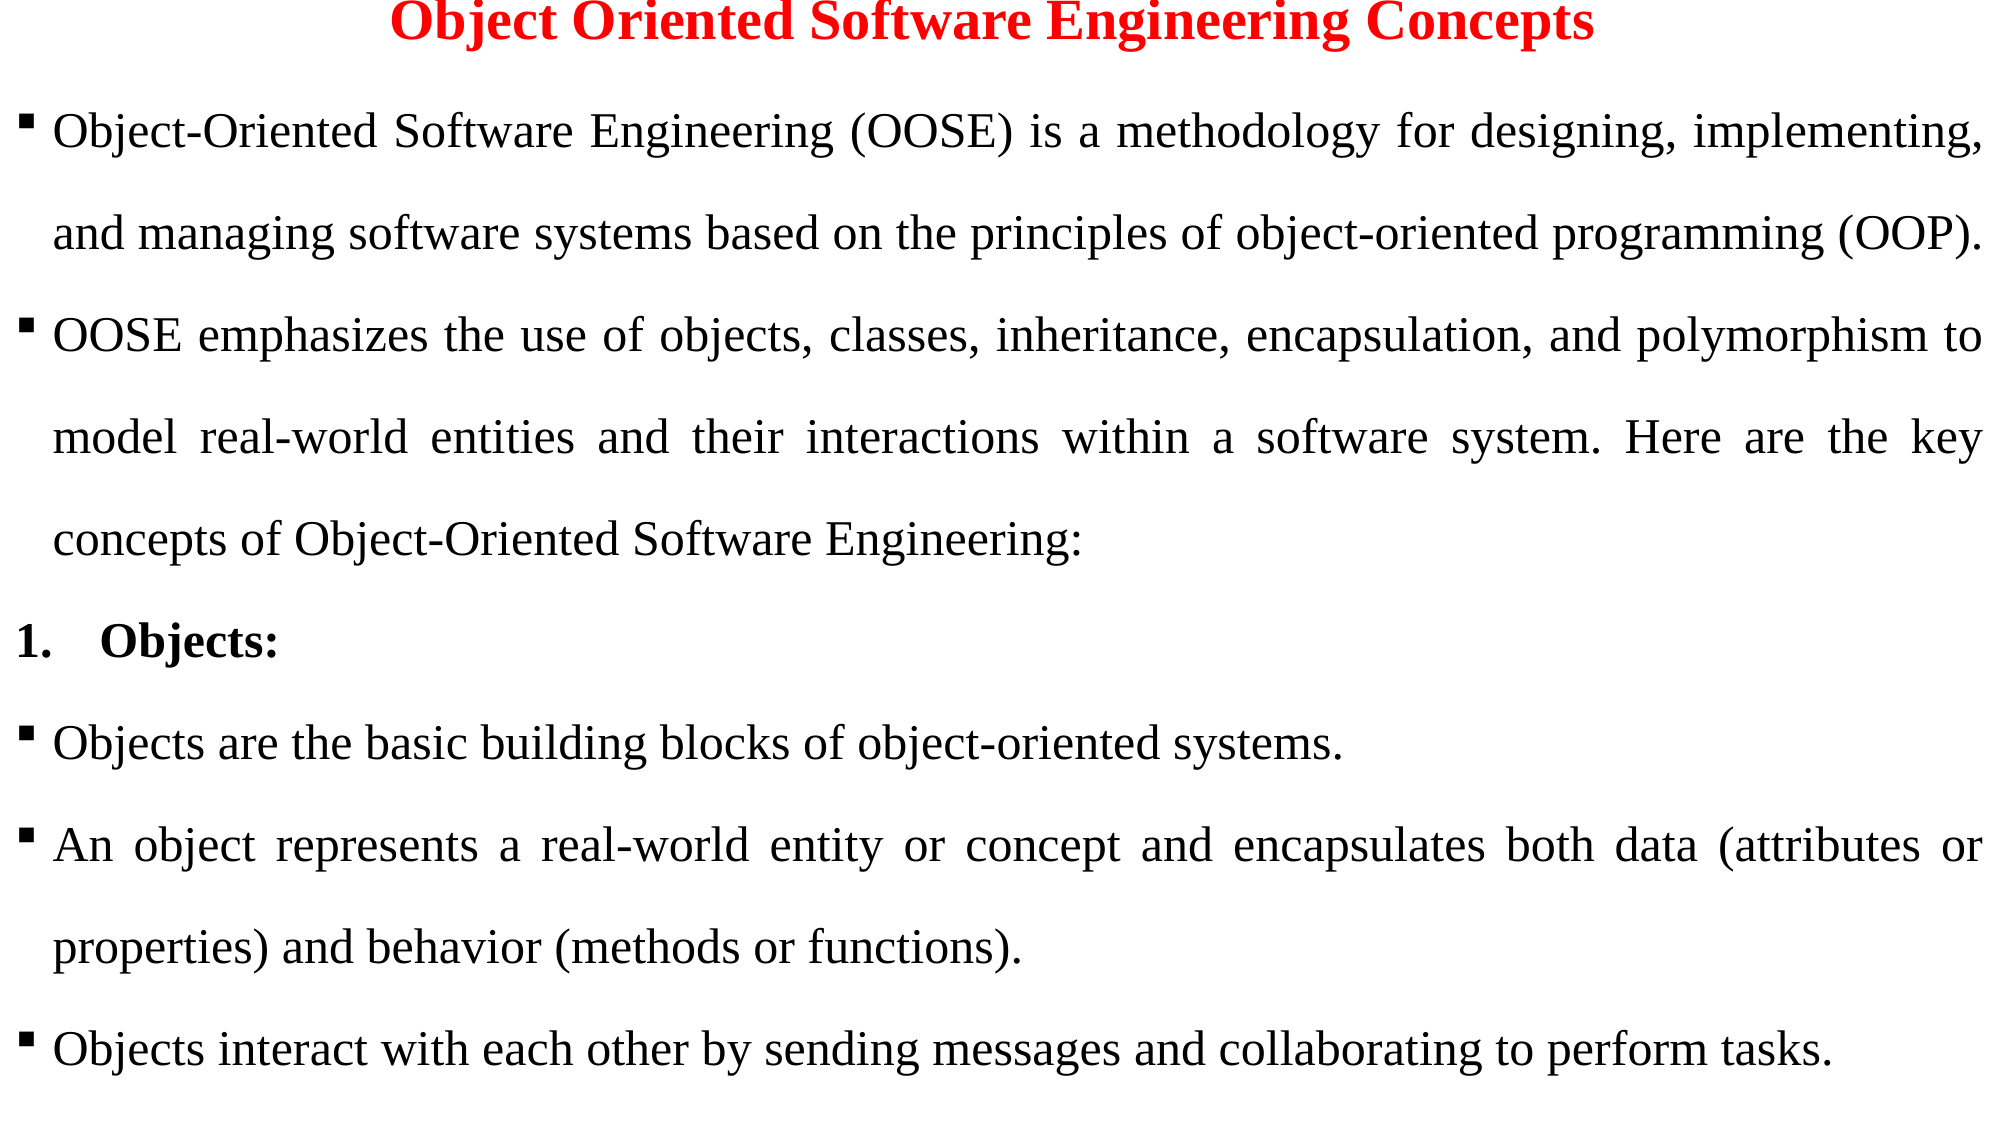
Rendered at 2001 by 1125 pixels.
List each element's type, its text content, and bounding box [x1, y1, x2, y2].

title Object Oriented Software Engineering Concepts [137, 0, 1863, 48]
list Object-Oriented Software Engineering (OOSE) is a methodology for designing, implementing, and managing software systems based on the principles of object-oriented programming (OOP). OOSE emphasizes the use of objects, classes, inheritance, encapsulation, and polymorphism to model real-world entities and their interactions within a software system. Here are the key concepts of Object-Oriented Software Engineering: Objects: Objects are the basic building blocks of object-oriented systems. An object represents a real-world entity or concept and encapsulates both data (attributes or properties) and behavior (methods or functions). Objects interact with each other by sending messages and collaborating to perform tasks. [0, 48, 2000, 1125]
